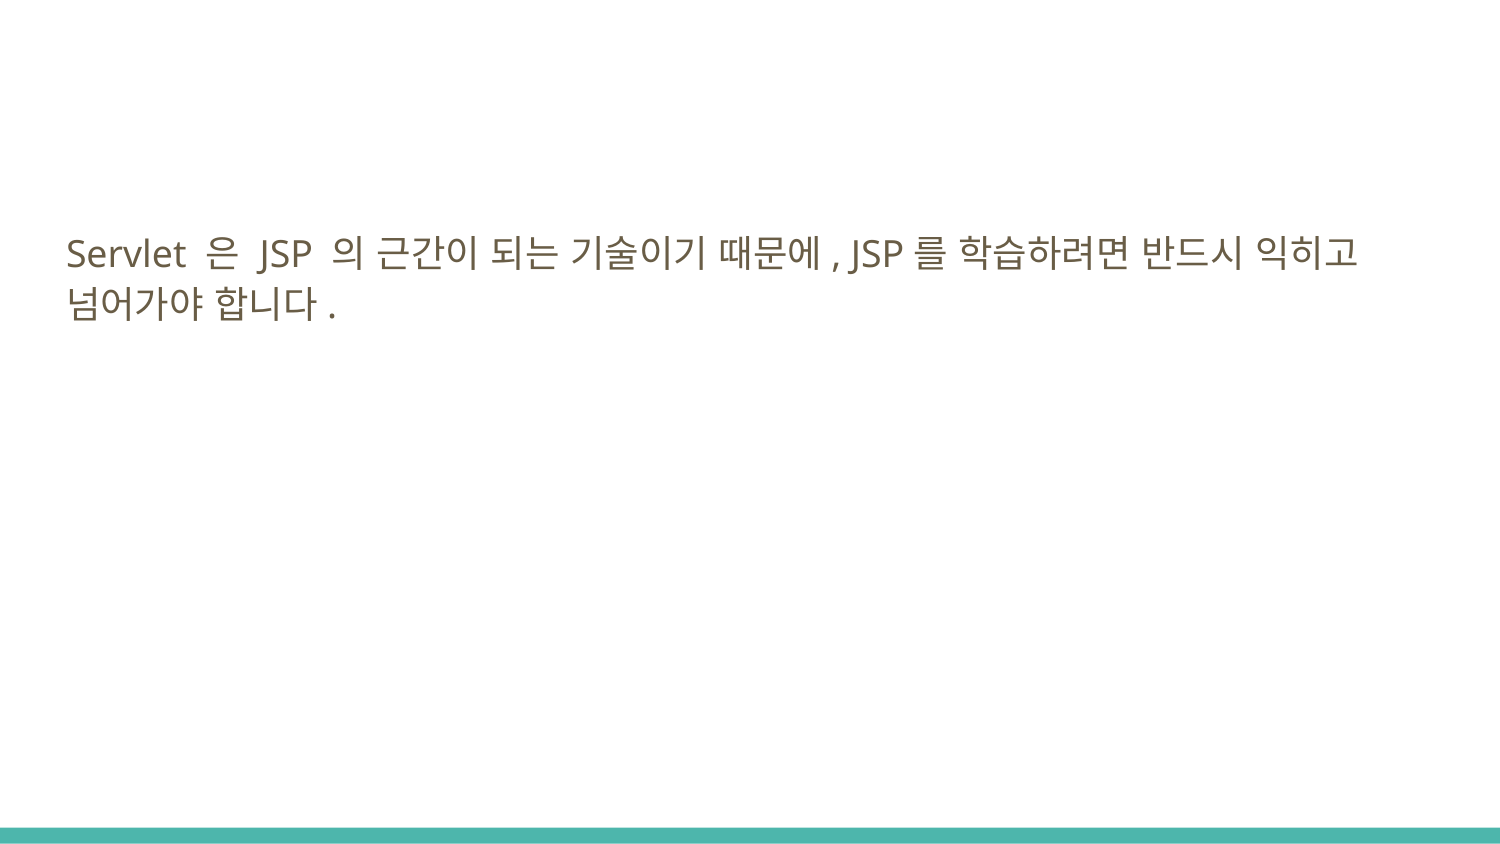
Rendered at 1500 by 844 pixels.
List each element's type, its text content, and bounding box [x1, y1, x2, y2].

list Servlet 은 JSP 의 근간이 되는 기술이기 때문에, JSP를 학습하려면 반드시 익히고 넘어가야 합니다. [51, 207, 1449, 750]
